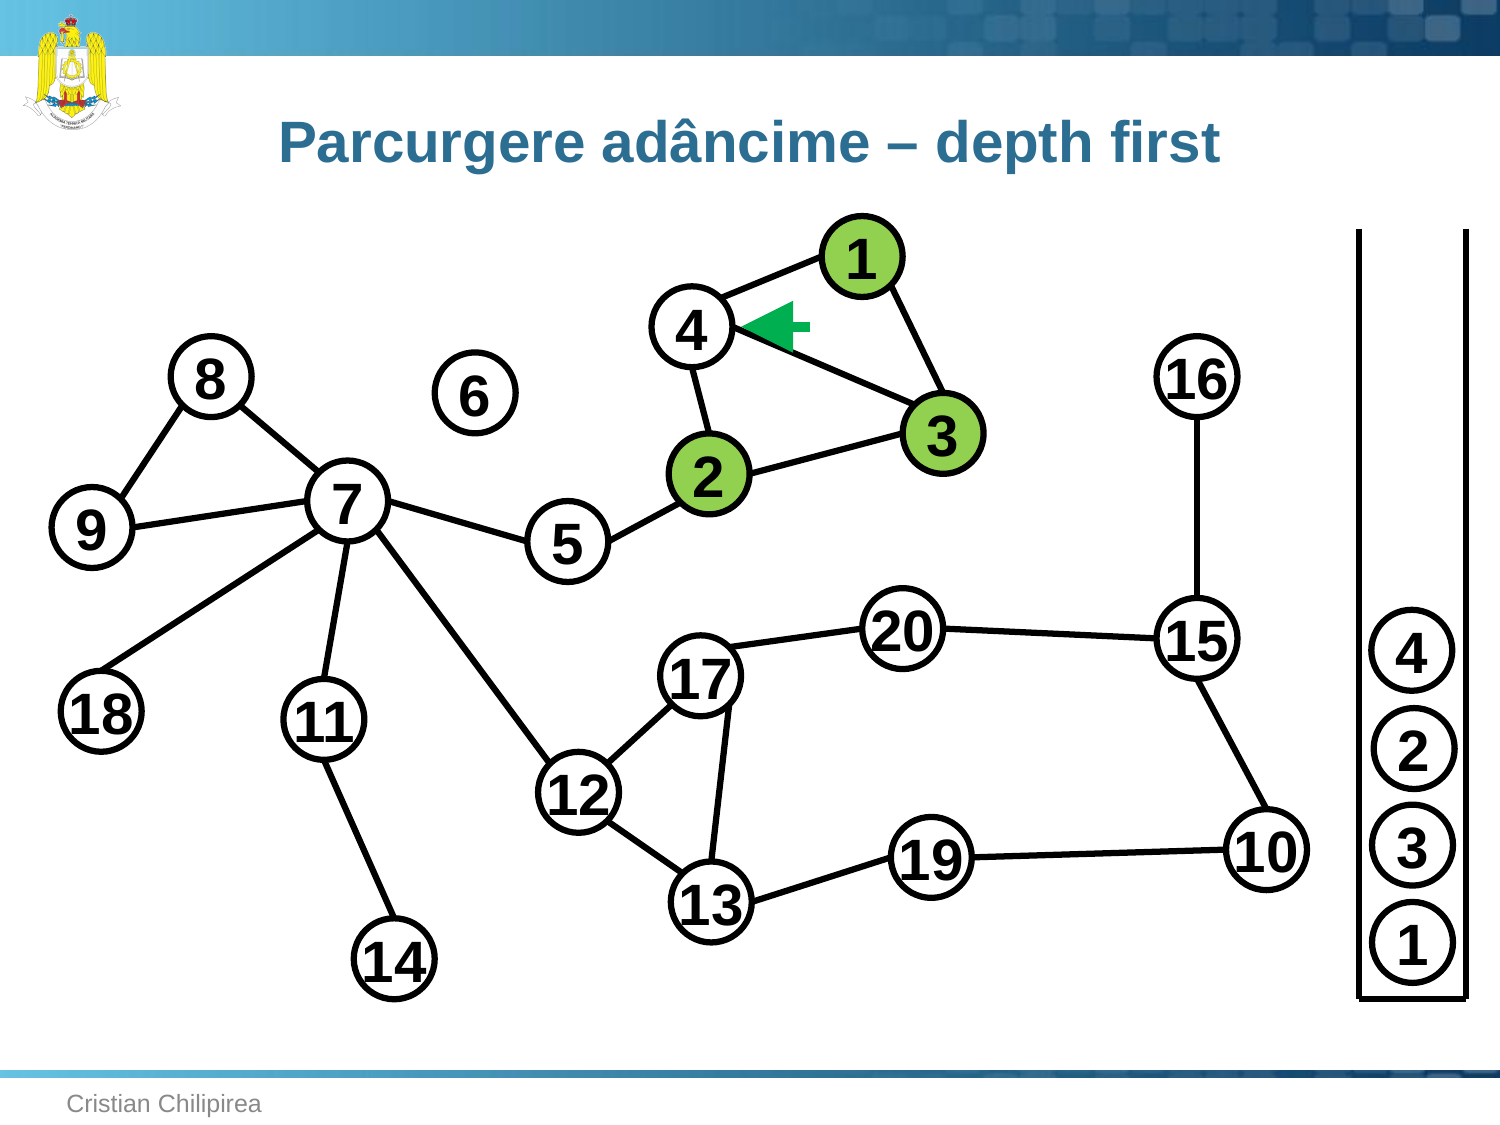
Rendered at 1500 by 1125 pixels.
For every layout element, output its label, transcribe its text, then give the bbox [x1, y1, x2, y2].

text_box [132, 500, 308, 528]
text_box 6 [434, 352, 516, 434]
text_box 14 [353, 918, 435, 1000]
text_box 11 [283, 680, 365, 760]
text_box 2 [1373, 708, 1455, 790]
text_box 16 [1156, 336, 1238, 417]
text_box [751, 857, 892, 903]
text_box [387, 500, 528, 528]
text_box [375, 529, 551, 764]
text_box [942, 628, 1157, 639]
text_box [710, 704, 730, 862]
text_box 10 [1226, 809, 1308, 891]
text_box 7 [307, 460, 388, 542]
footer Cristian Chilipirea [51, 1083, 1157, 1125]
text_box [239, 404, 320, 473]
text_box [971, 849, 1227, 858]
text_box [100, 529, 320, 671]
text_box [732, 326, 915, 405]
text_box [728, 628, 863, 648]
text_box 3 [1372, 804, 1453, 886]
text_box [607, 502, 681, 542]
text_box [749, 433, 903, 475]
text_box 1 [821, 216, 903, 297]
text_box 19 [891, 816, 971, 898]
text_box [120, 404, 183, 500]
text_box 12 [538, 751, 620, 833]
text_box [691, 367, 710, 434]
picture [0, 1070, 1500, 1078]
text_box 3 [902, 393, 984, 474]
text_box 15 [1157, 598, 1238, 679]
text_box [606, 704, 673, 764]
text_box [323, 541, 348, 680]
title Parcurgere adâncime – depth first [51, 102, 1449, 178]
picture [0, 0, 1500, 130]
text_box 1 [1372, 901, 1453, 983]
text_box 13 [670, 862, 752, 943]
text_box 4 [1371, 609, 1453, 691]
text_box 5 [533, 501, 608, 582]
text_box 20 [862, 588, 943, 670]
text_box 4 [651, 286, 733, 367]
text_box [720, 256, 822, 299]
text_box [890, 284, 944, 394]
text_box 9 [51, 487, 127, 568]
text_box 17 [660, 635, 742, 717]
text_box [323, 759, 395, 919]
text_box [606, 820, 683, 874]
text_box 8 [170, 336, 252, 418]
text_box 18 [60, 671, 142, 752]
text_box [1196, 678, 1267, 810]
text_box 2 [668, 433, 749, 515]
